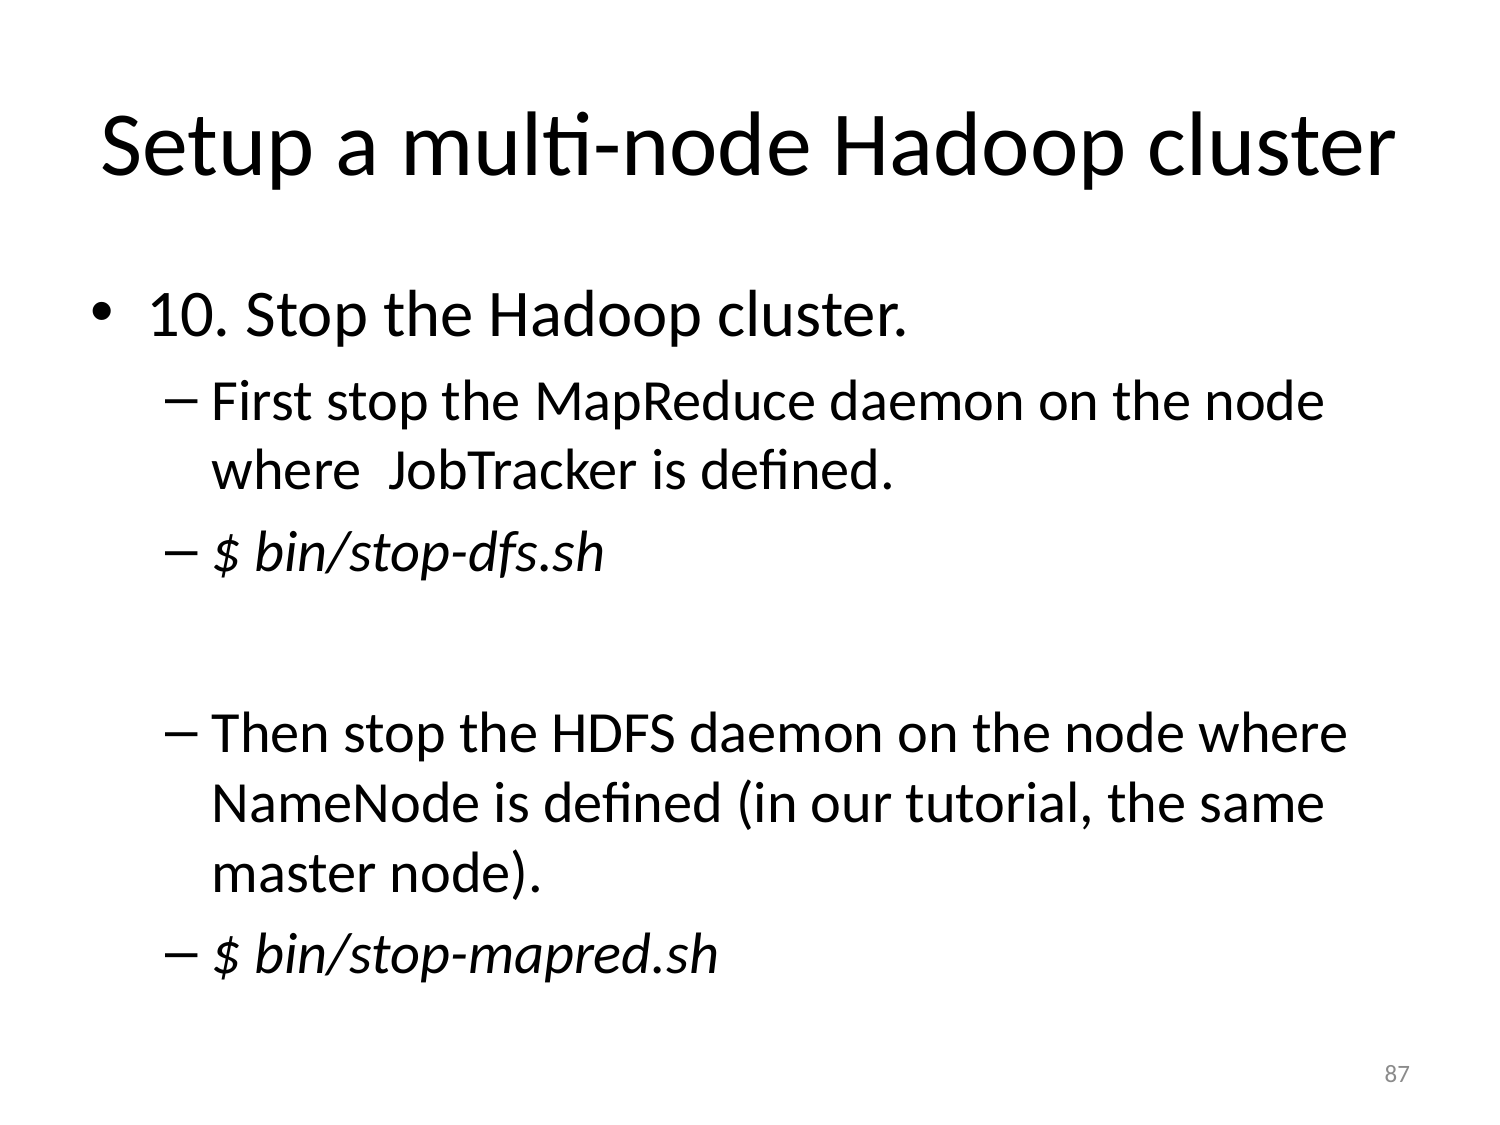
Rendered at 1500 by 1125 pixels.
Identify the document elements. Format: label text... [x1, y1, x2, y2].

slide_number 87 [1074, 1042, 1425, 1103]
list 10. Stop the Hadoop cluster. First stop the MapReduce daemon on the node where JobTracker is defined. $ bin/stop-dfs.sh Then stop the HDFS daemon on the node where NameNode is defined (in our tutorial, the same master node). $ bin/stop-mapred.sh [75, 262, 1425, 1005]
title Setup a multi-node Hadoop cluster [75, 45, 1425, 233]
